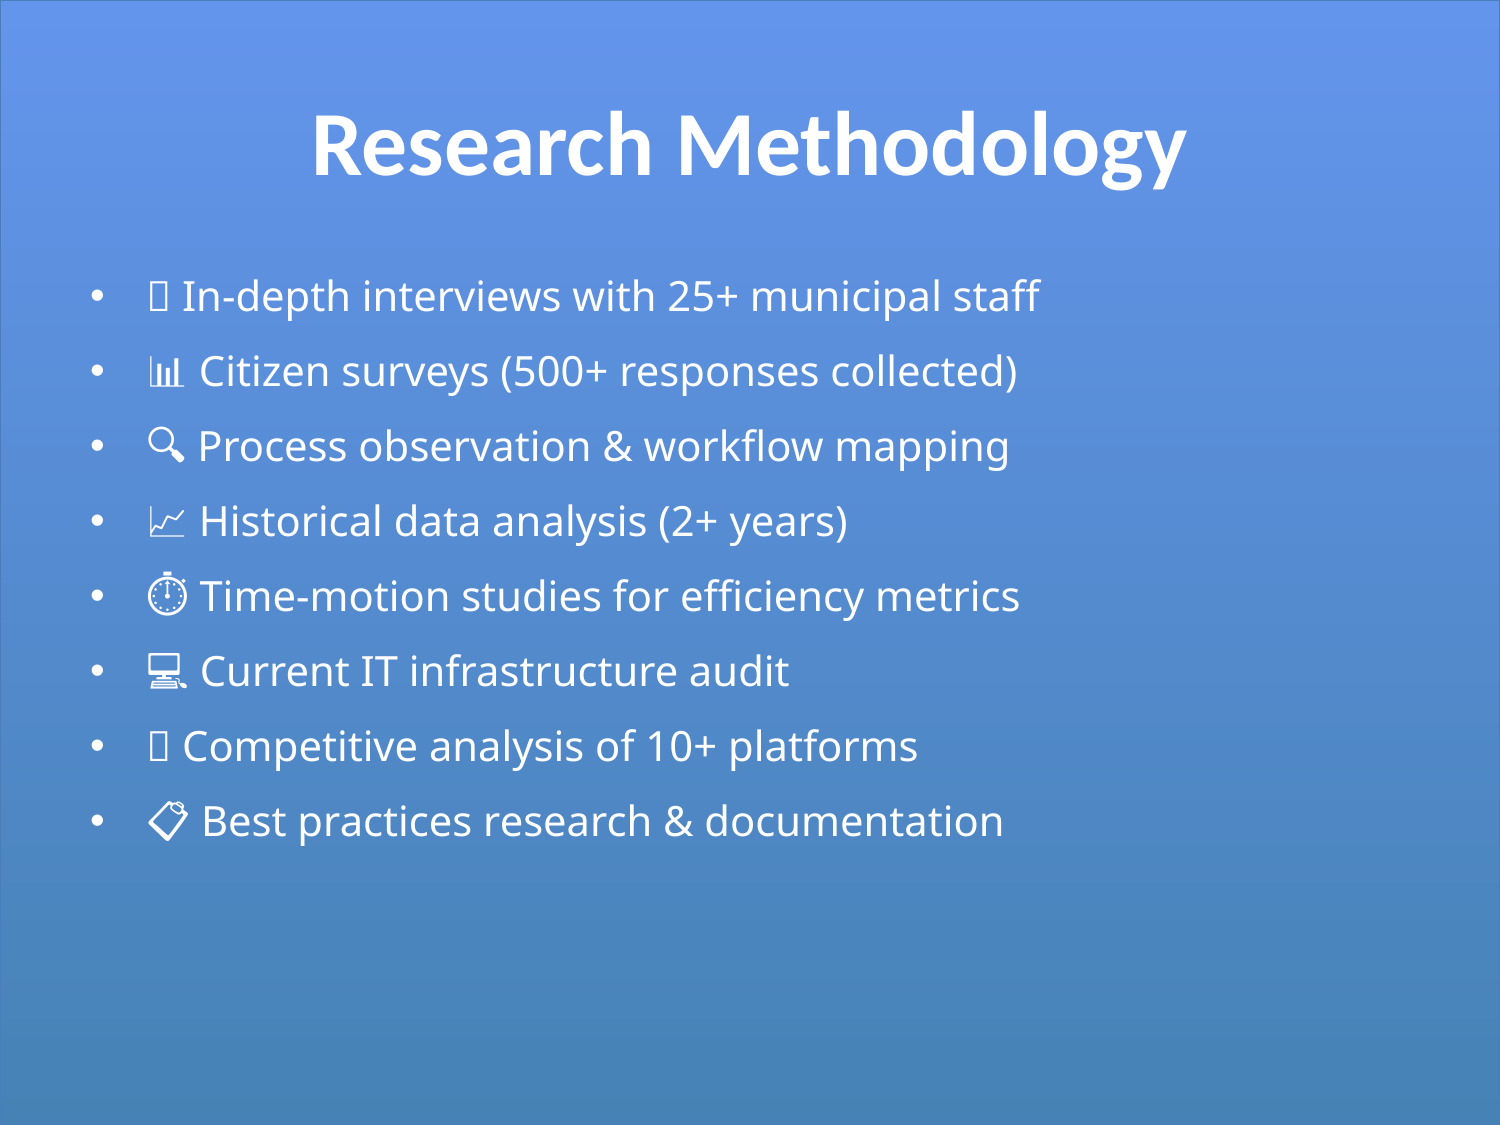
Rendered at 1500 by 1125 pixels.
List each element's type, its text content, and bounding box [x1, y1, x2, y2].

list 🎤 In-depth interviews with 25+ municipal staff 📊 Citizen surveys (500+ responses collected) 🔍 Process observation & workflow mapping 📈 Historical data analysis (2+ years) ⏱️ Time-motion studies for efficiency metrics 💻 Current IT infrastructure audit 🌐 Competitive analysis of 10+ platforms 📋 Best practices research & documentation [75, 262, 1425, 1005]
text_box [0, 0, 1500, 1125]
title Research Methodology [75, 45, 1425, 233]
